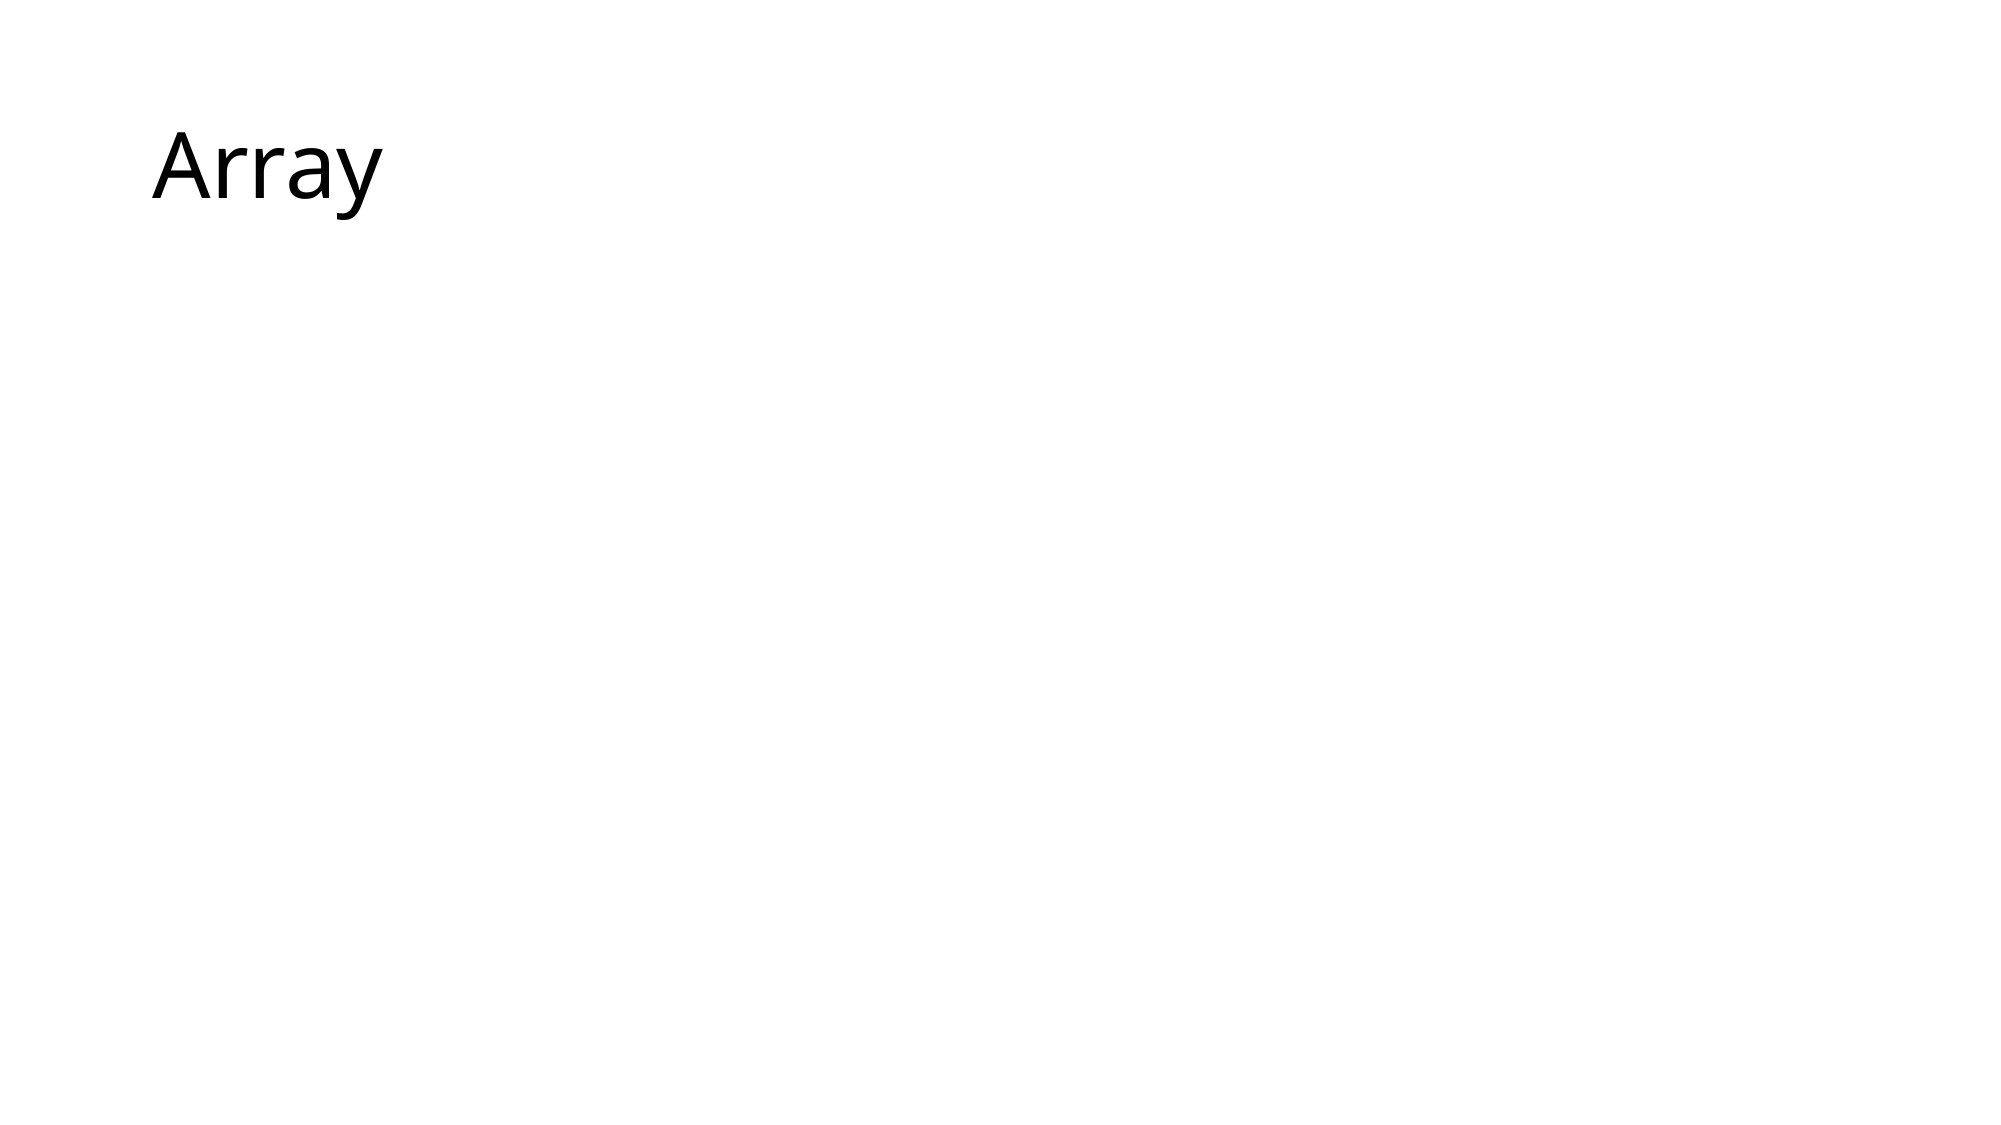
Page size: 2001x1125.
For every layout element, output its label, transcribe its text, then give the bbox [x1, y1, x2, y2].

title Array [137, 59, 1863, 278]
